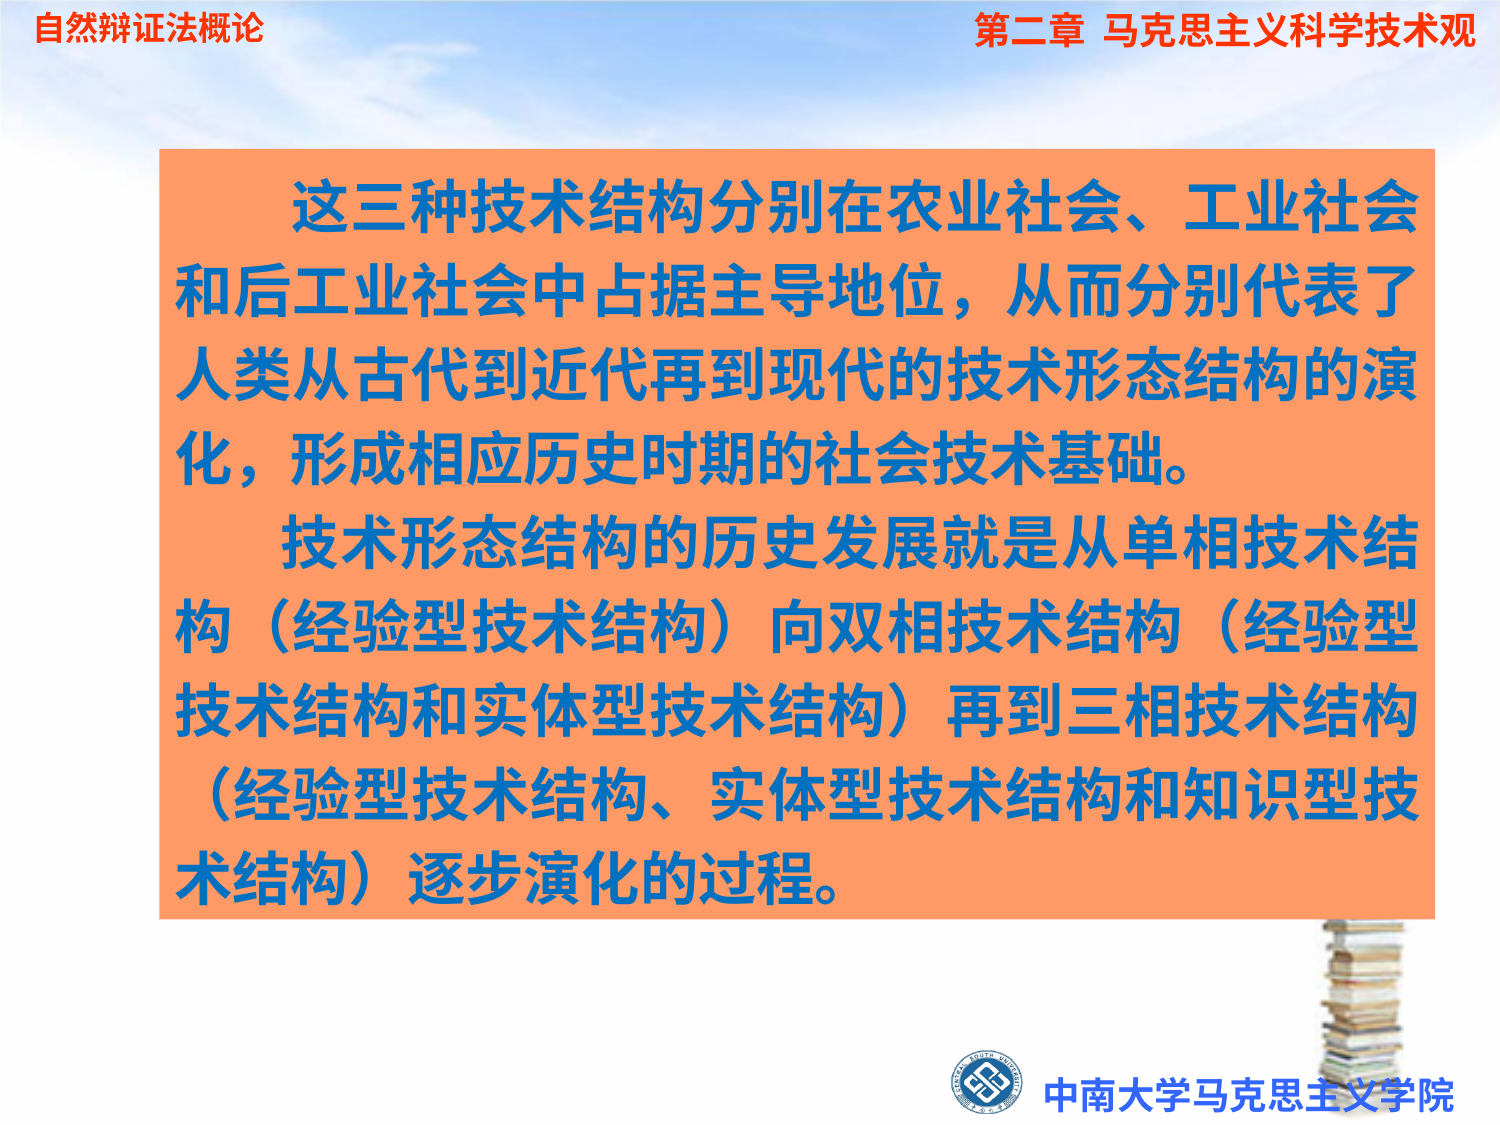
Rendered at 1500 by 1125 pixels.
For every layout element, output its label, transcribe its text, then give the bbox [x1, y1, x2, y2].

picture [0, 0, 1500, 1125]
text_box 这三种技术结构分别在农业社会、工业社会和后工业社会中占据主导地位，从而分别代表了人类从古代到近代再到现代的技术形态结构的演化，形成相应历史时期的社会技术基础。 技术形态结构的历史发展就是从单相技术结构（经验型技术结构）向双相技术结构（经验型技术结构和实体型技术结构）再到三相技术结构（经验型技术结构、实体型技术结构和知识型技术结构）逐步演化的过程。 [159, 148, 1436, 920]
